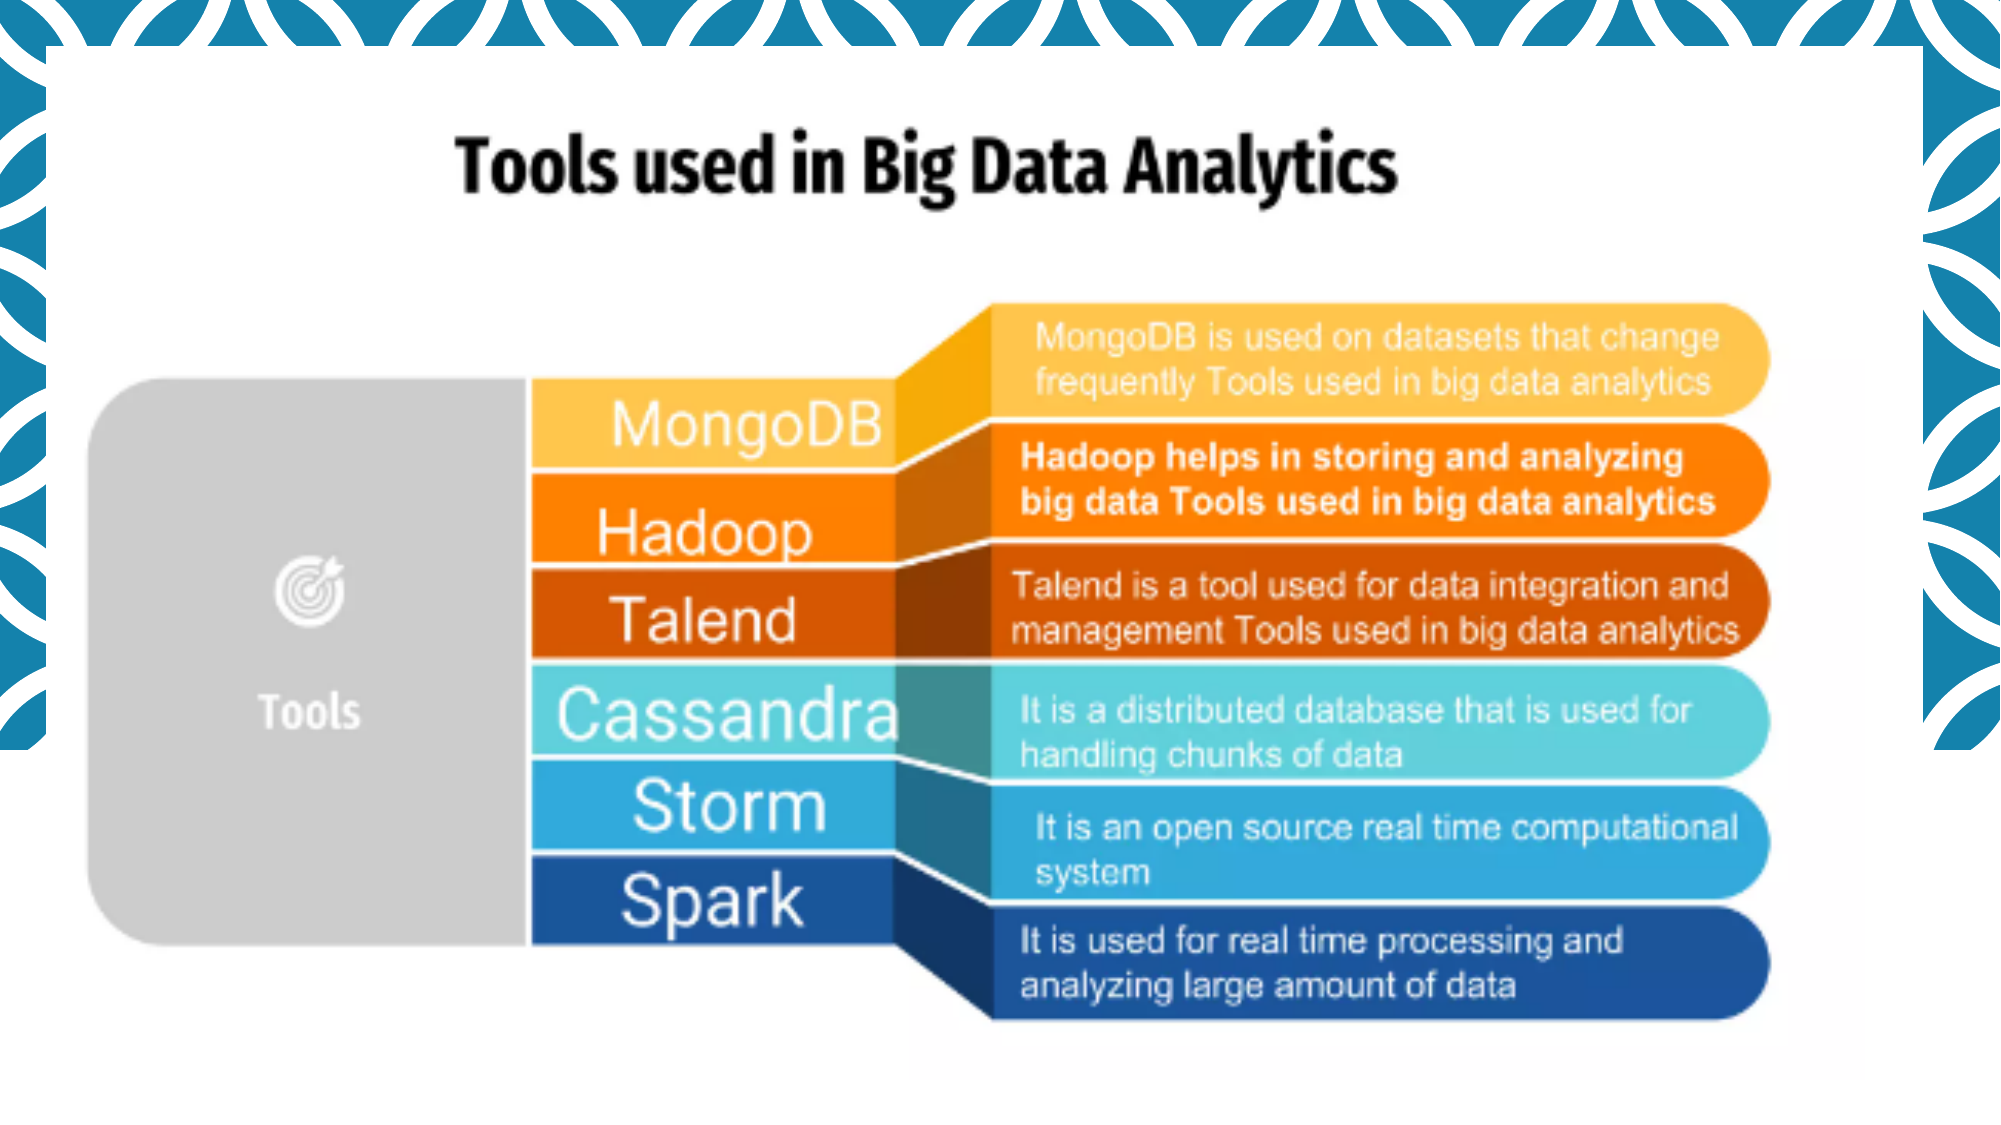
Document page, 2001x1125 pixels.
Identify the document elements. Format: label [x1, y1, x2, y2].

picture [45, 45, 1923, 1081]
